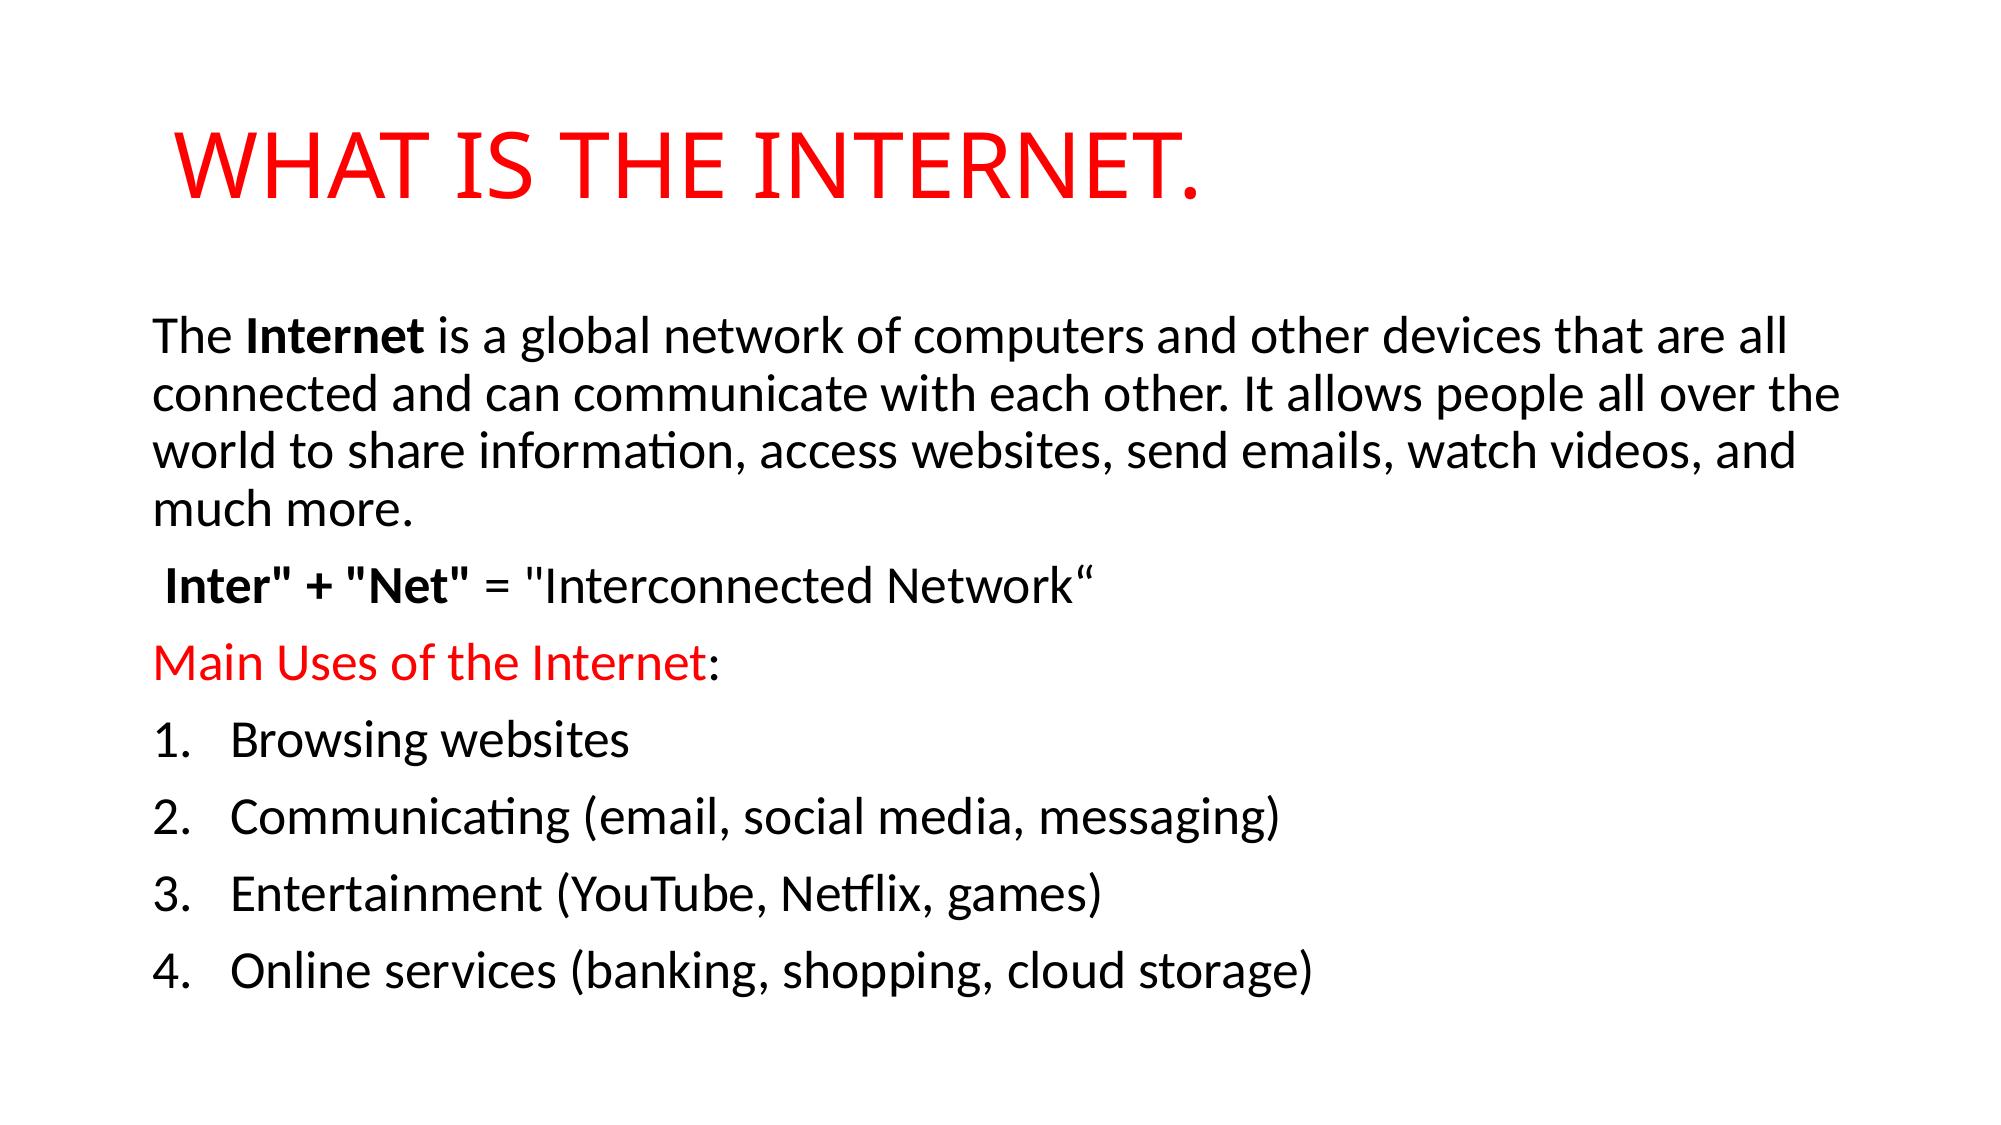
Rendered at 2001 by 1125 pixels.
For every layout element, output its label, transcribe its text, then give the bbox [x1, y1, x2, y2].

title WHAT IS THE INTERNET. [158, 59, 1863, 278]
list The Internet is a global network of computers and other devices that are all connected and can communicate with each other. It allows people all over the world to share information, access websites, send emails, watch videos, and much more. Inter" + "Net" = "Interconnected Network“ Main Uses of the Internet: Browsing websites Communicating (email, social media, messaging) Entertainment (YouTube, Netflix, games) Online services (banking, shopping, cloud storage) [137, 299, 1863, 1014]
